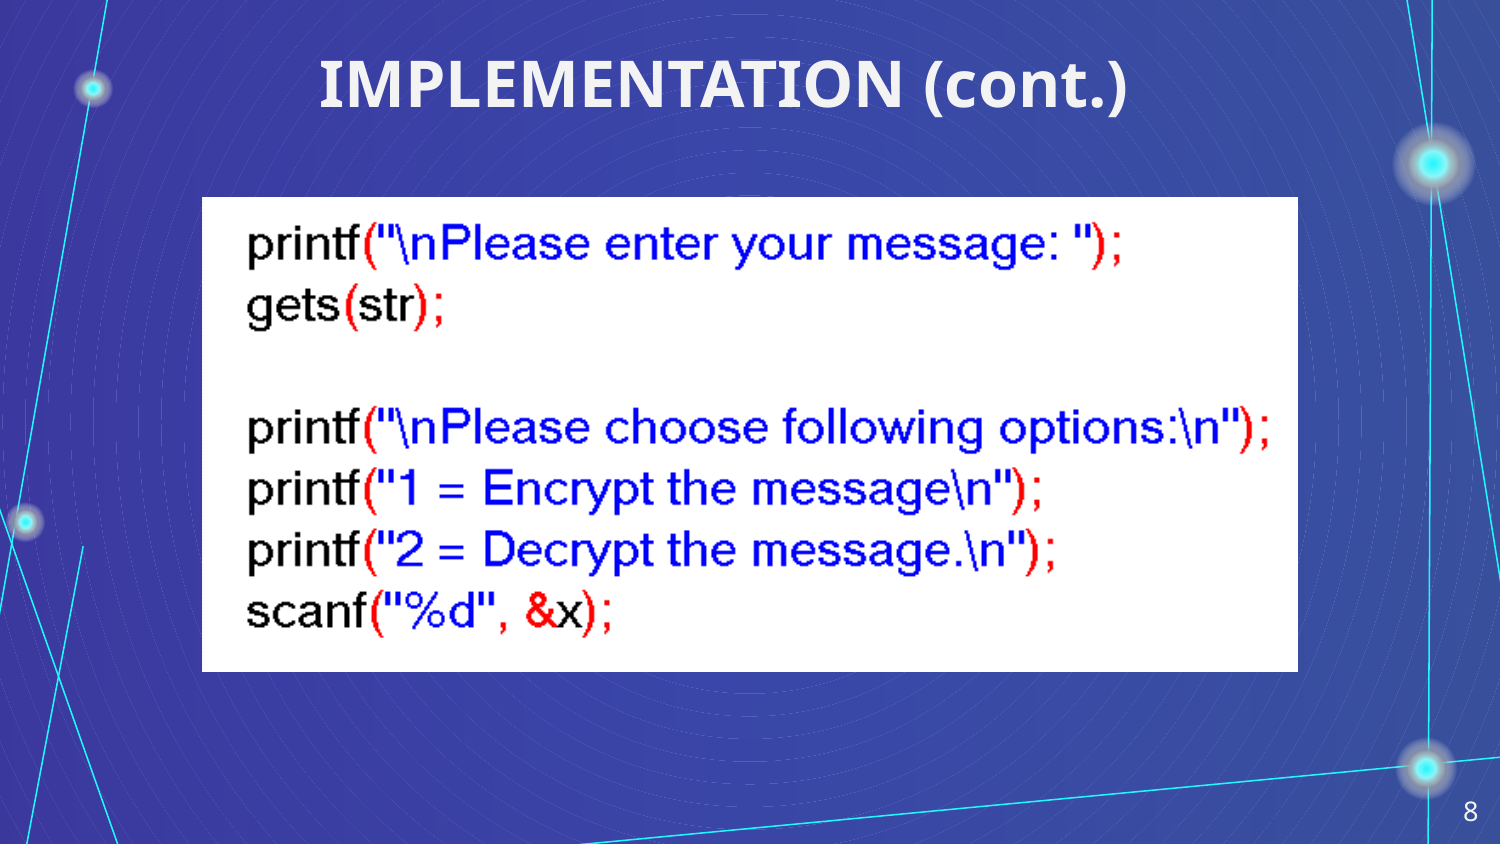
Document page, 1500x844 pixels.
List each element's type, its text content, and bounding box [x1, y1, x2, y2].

slide_number ‹#› [1403, 779, 1494, 844]
picture [201, 197, 1299, 672]
title IMPLEMENTATION (cont.) [92, 27, 1356, 132]
